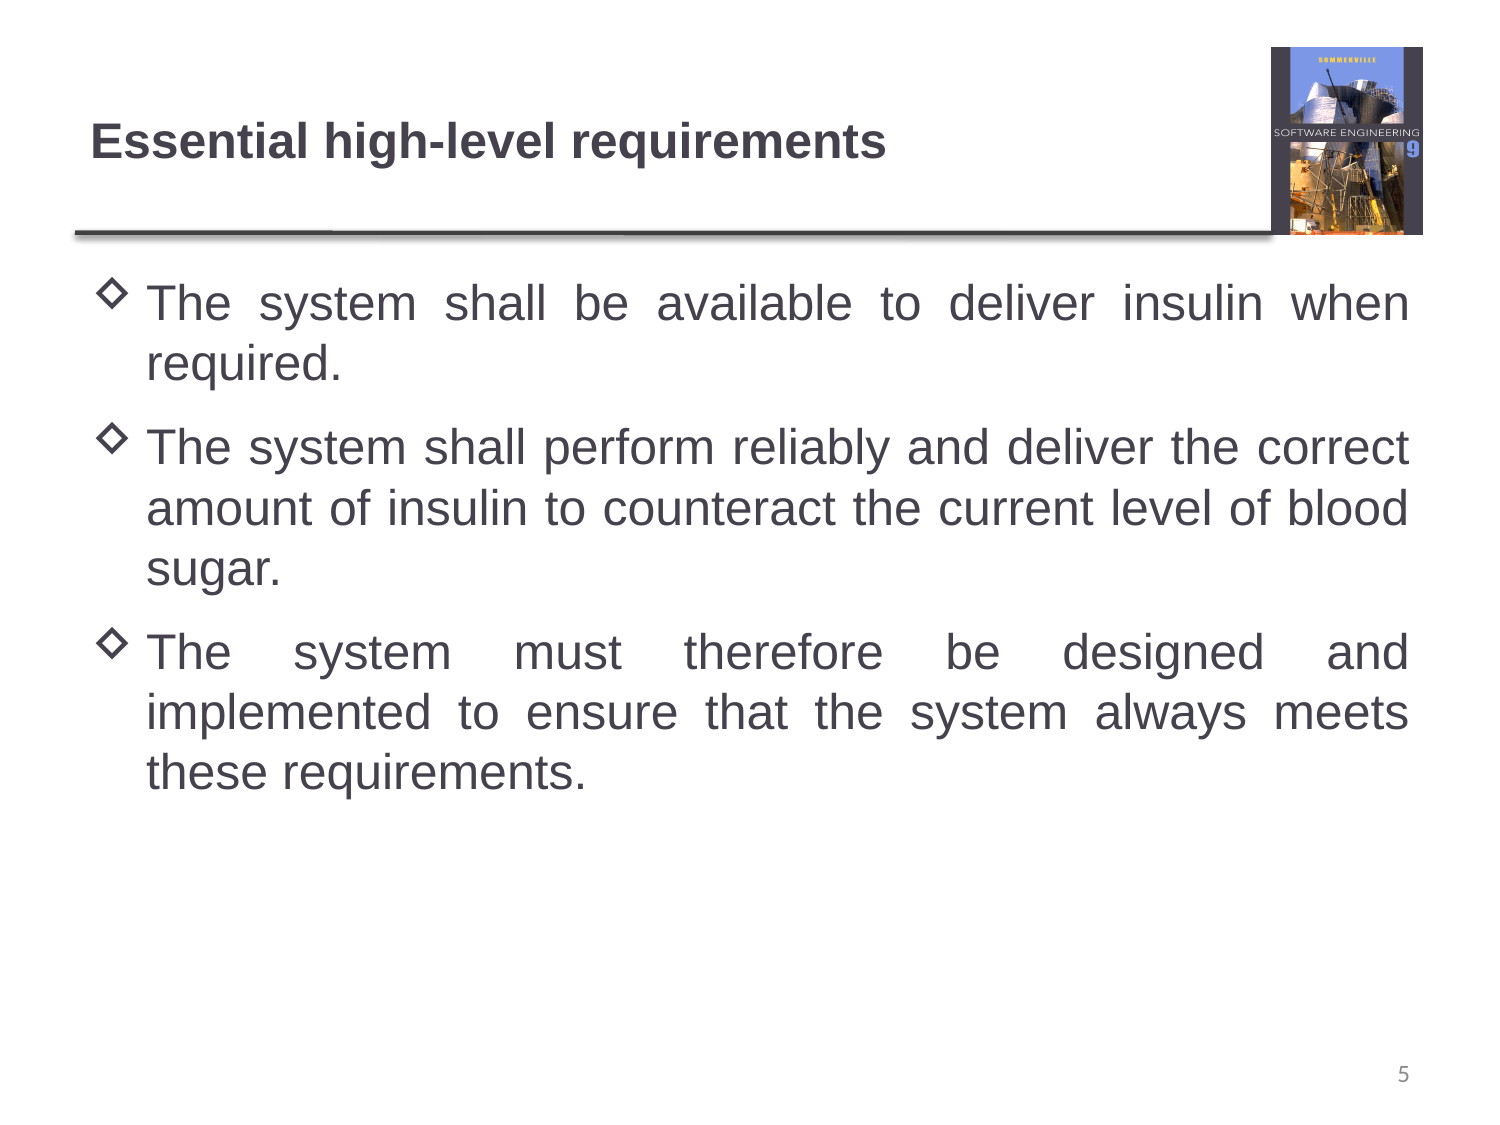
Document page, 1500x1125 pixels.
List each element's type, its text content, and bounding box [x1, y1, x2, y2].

picture [1272, 47, 1423, 235]
list The system shall be available to deliver insulin when required. The system shall perform reliably and deliver the correct amount of insulin to counteract the current level of blood sugar. The system must therefore be designed and implemented to ensure that the system always meets these requirements. [75, 262, 1425, 1005]
title Essential high-level requirements [74, 44, 1272, 233]
slide_number 5 [1074, 1042, 1425, 1103]
